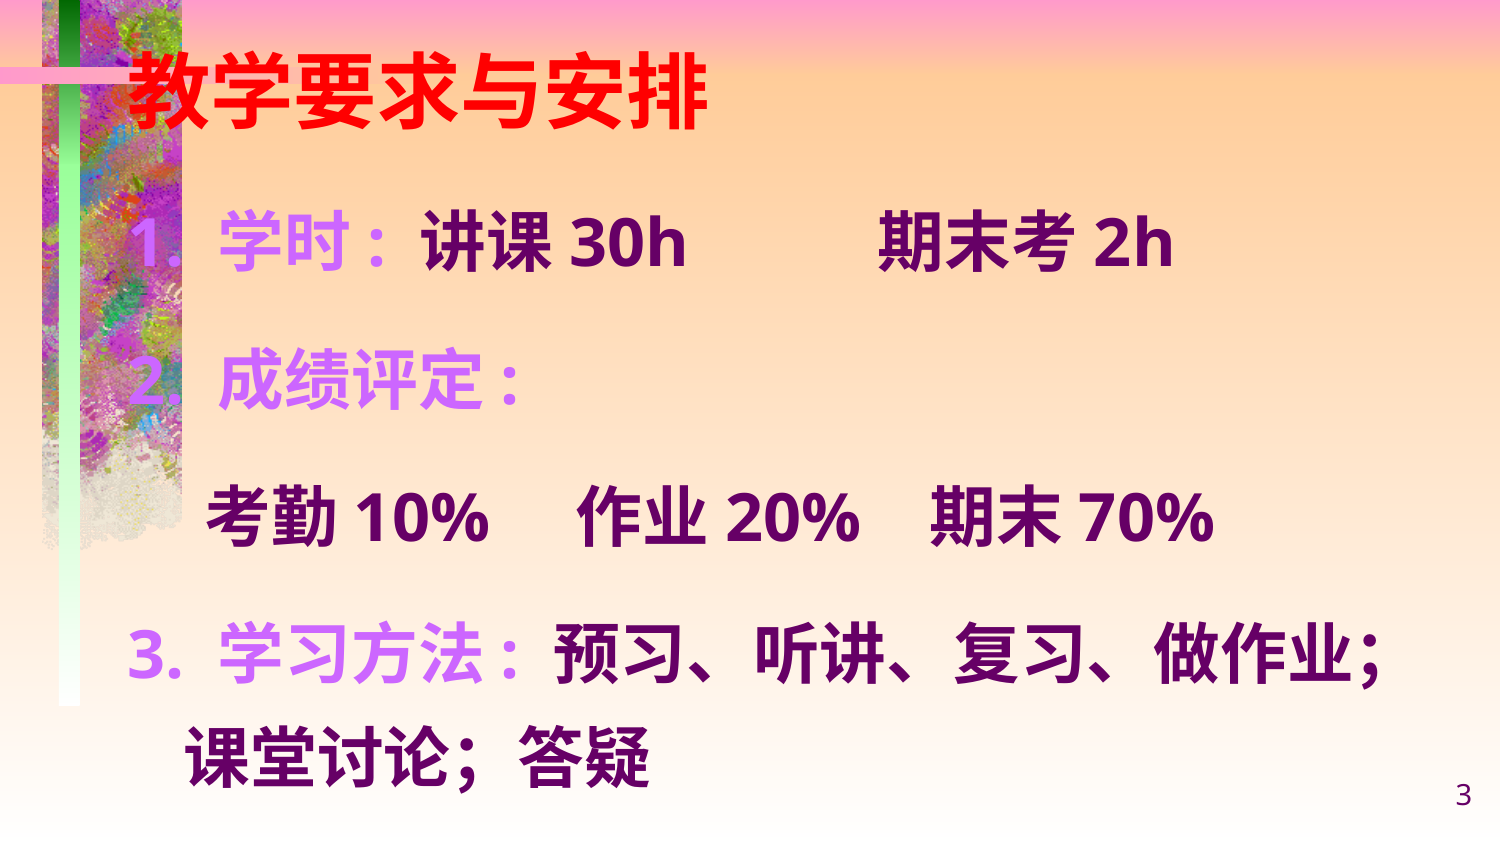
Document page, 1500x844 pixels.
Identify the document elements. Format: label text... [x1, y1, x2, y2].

picture [80, 0, 182, 68]
picture [42, 0, 59, 68]
picture [80, 83, 182, 616]
text_box 1. 学时: 讲课30h 期末考2h 2. 成绩评定: 考勤10% 作业20% 期末70% 3. 学习方法: 预习、听讲、复习、做作业；课堂讨论；答疑 [112, 168, 1447, 777]
title 教学要求与安排 [112, 56, 1388, 122]
text_box 3 [1174, 768, 1488, 826]
picture [42, 83, 59, 616]
